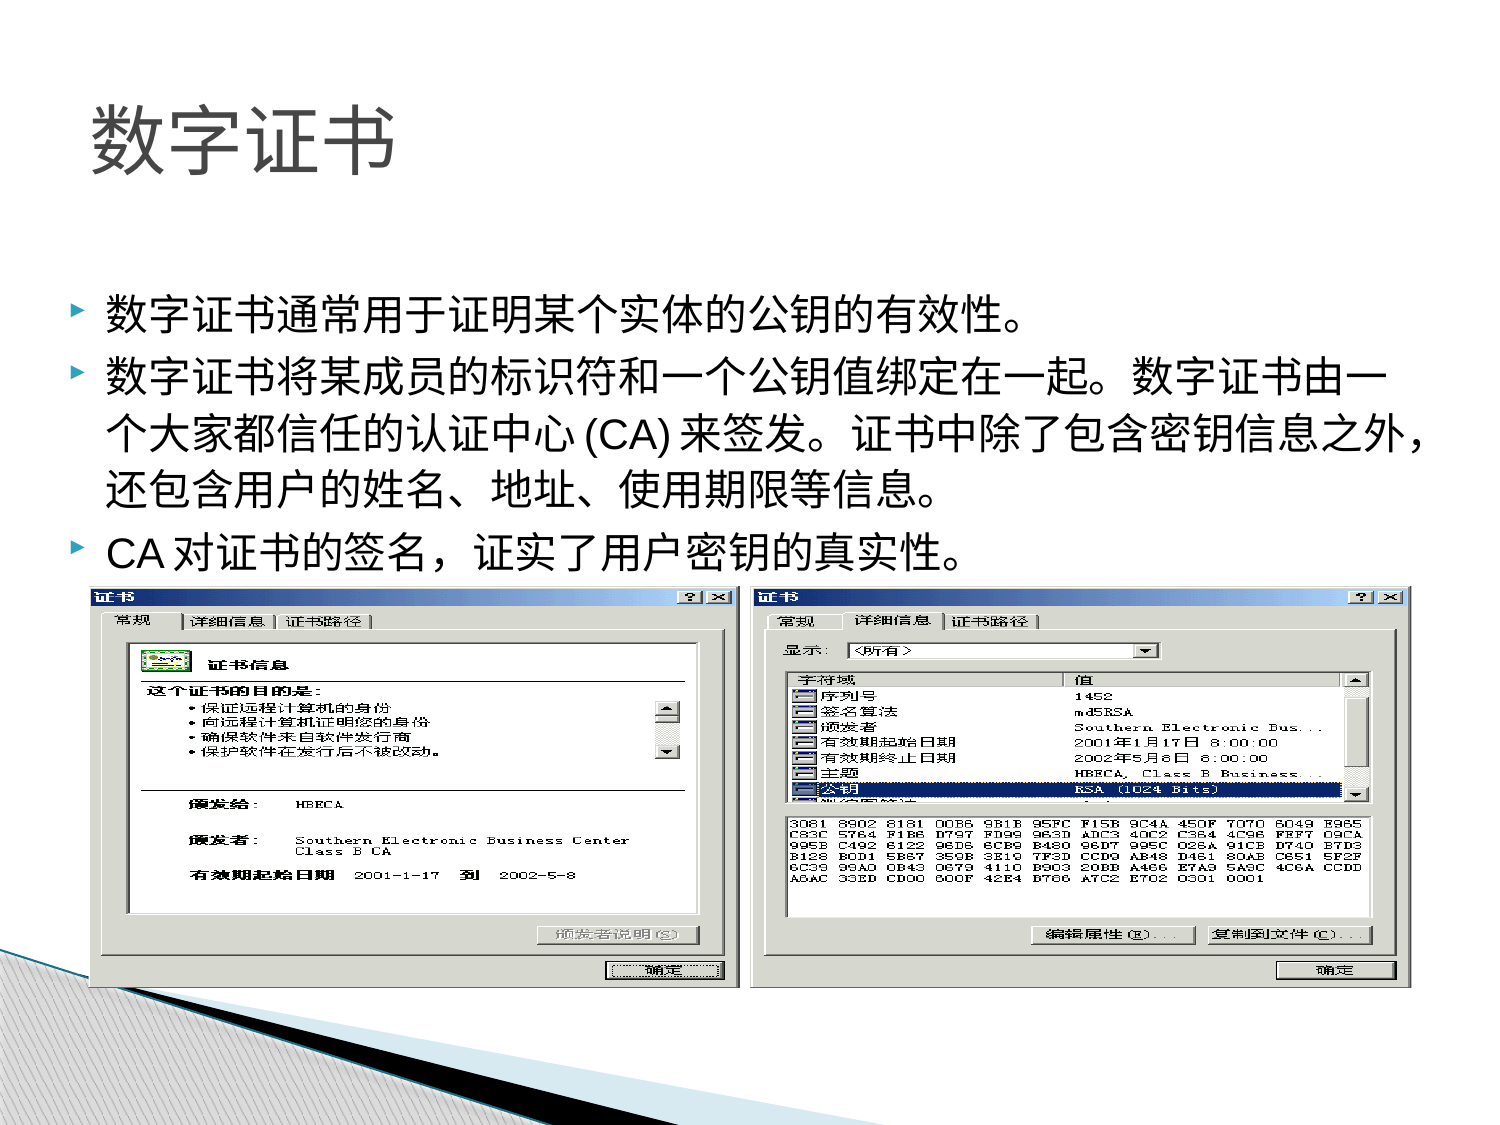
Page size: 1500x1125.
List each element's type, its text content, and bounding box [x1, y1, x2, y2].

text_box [88, 585, 1412, 995]
title 数字证书 [75, 45, 1425, 233]
list 数字证书通常用于证明某个实体的公钥的有效性。 数字证书将某成员的标识符和一个公钥值绑定在一起。数字证书由一个大家都信任的认证中心(CA)来签发。证书中除了包含密钥信息之外，还包含用户的姓名、地址、使用期限等信息。 CA对证书的签名，证实了用户密钥的真实性。 [37, 275, 1436, 587]
